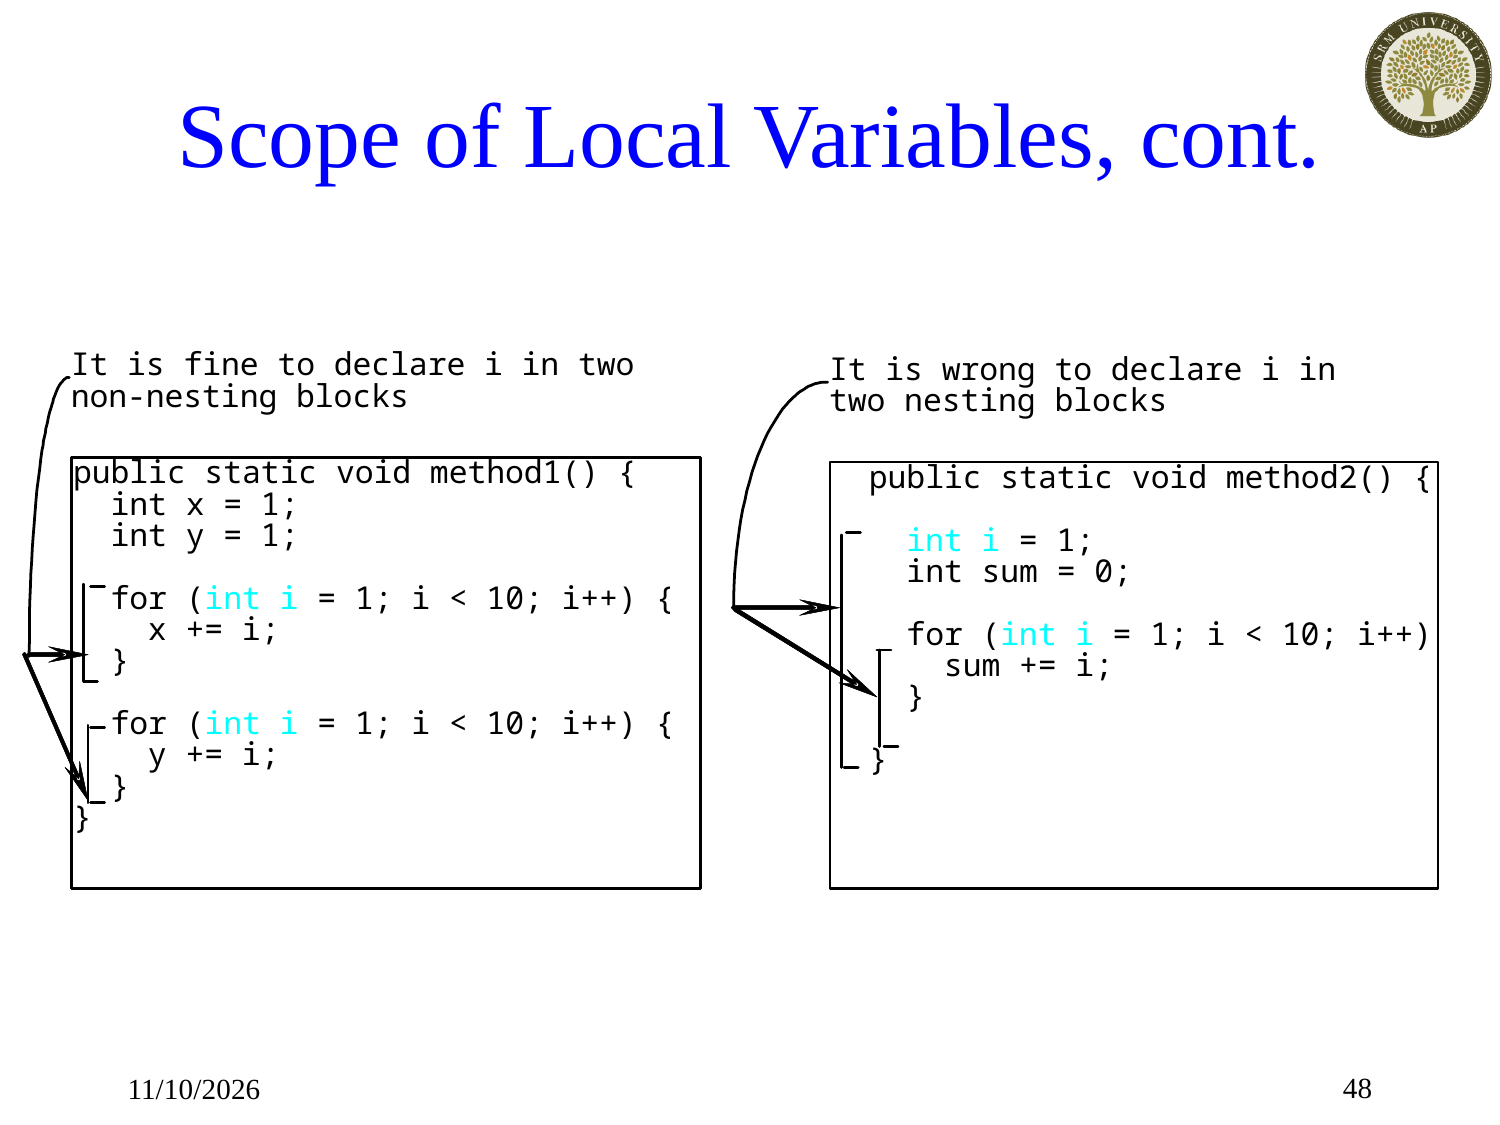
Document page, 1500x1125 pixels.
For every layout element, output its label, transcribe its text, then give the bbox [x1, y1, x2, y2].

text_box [12, 337, 1476, 937]
picture [1362, 0, 1499, 139]
slide_number 17-Jan-20 [112, 1050, 425, 1125]
title Scope of Local Variables, cont. [112, 62, 1388, 200]
slide_number 48 [1074, 1049, 1388, 1125]
